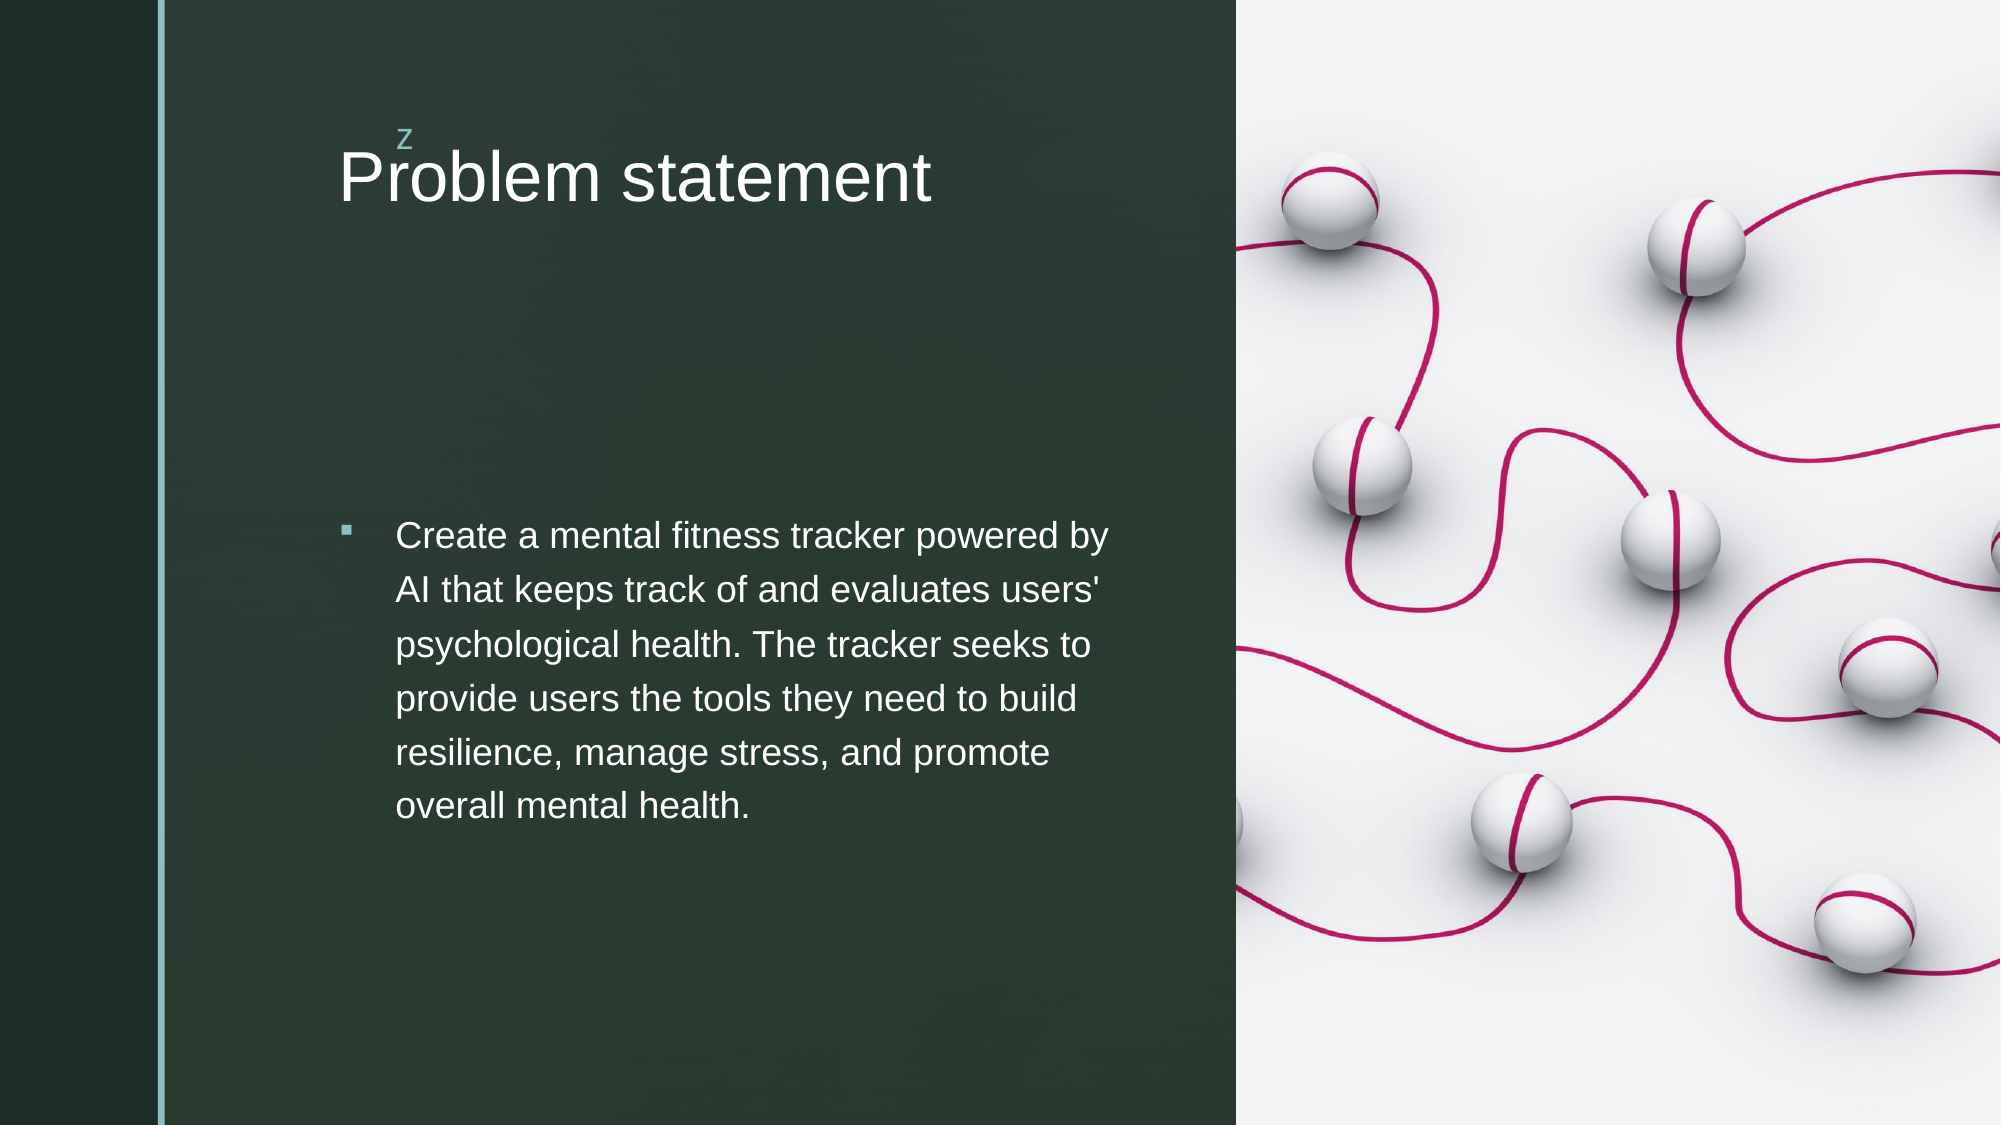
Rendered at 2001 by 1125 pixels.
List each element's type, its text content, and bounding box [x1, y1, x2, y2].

list Create a mental fitness tracker powered by AI that keeps track of and evaluates users' psychological health. The tracker seeks to provide users the tools they need to build resilience, manage stress, and promote overall mental health. [323, 336, 1128, 993]
title Problem statement [323, 132, 1142, 310]
picture [1235, 0, 2001, 1125]
